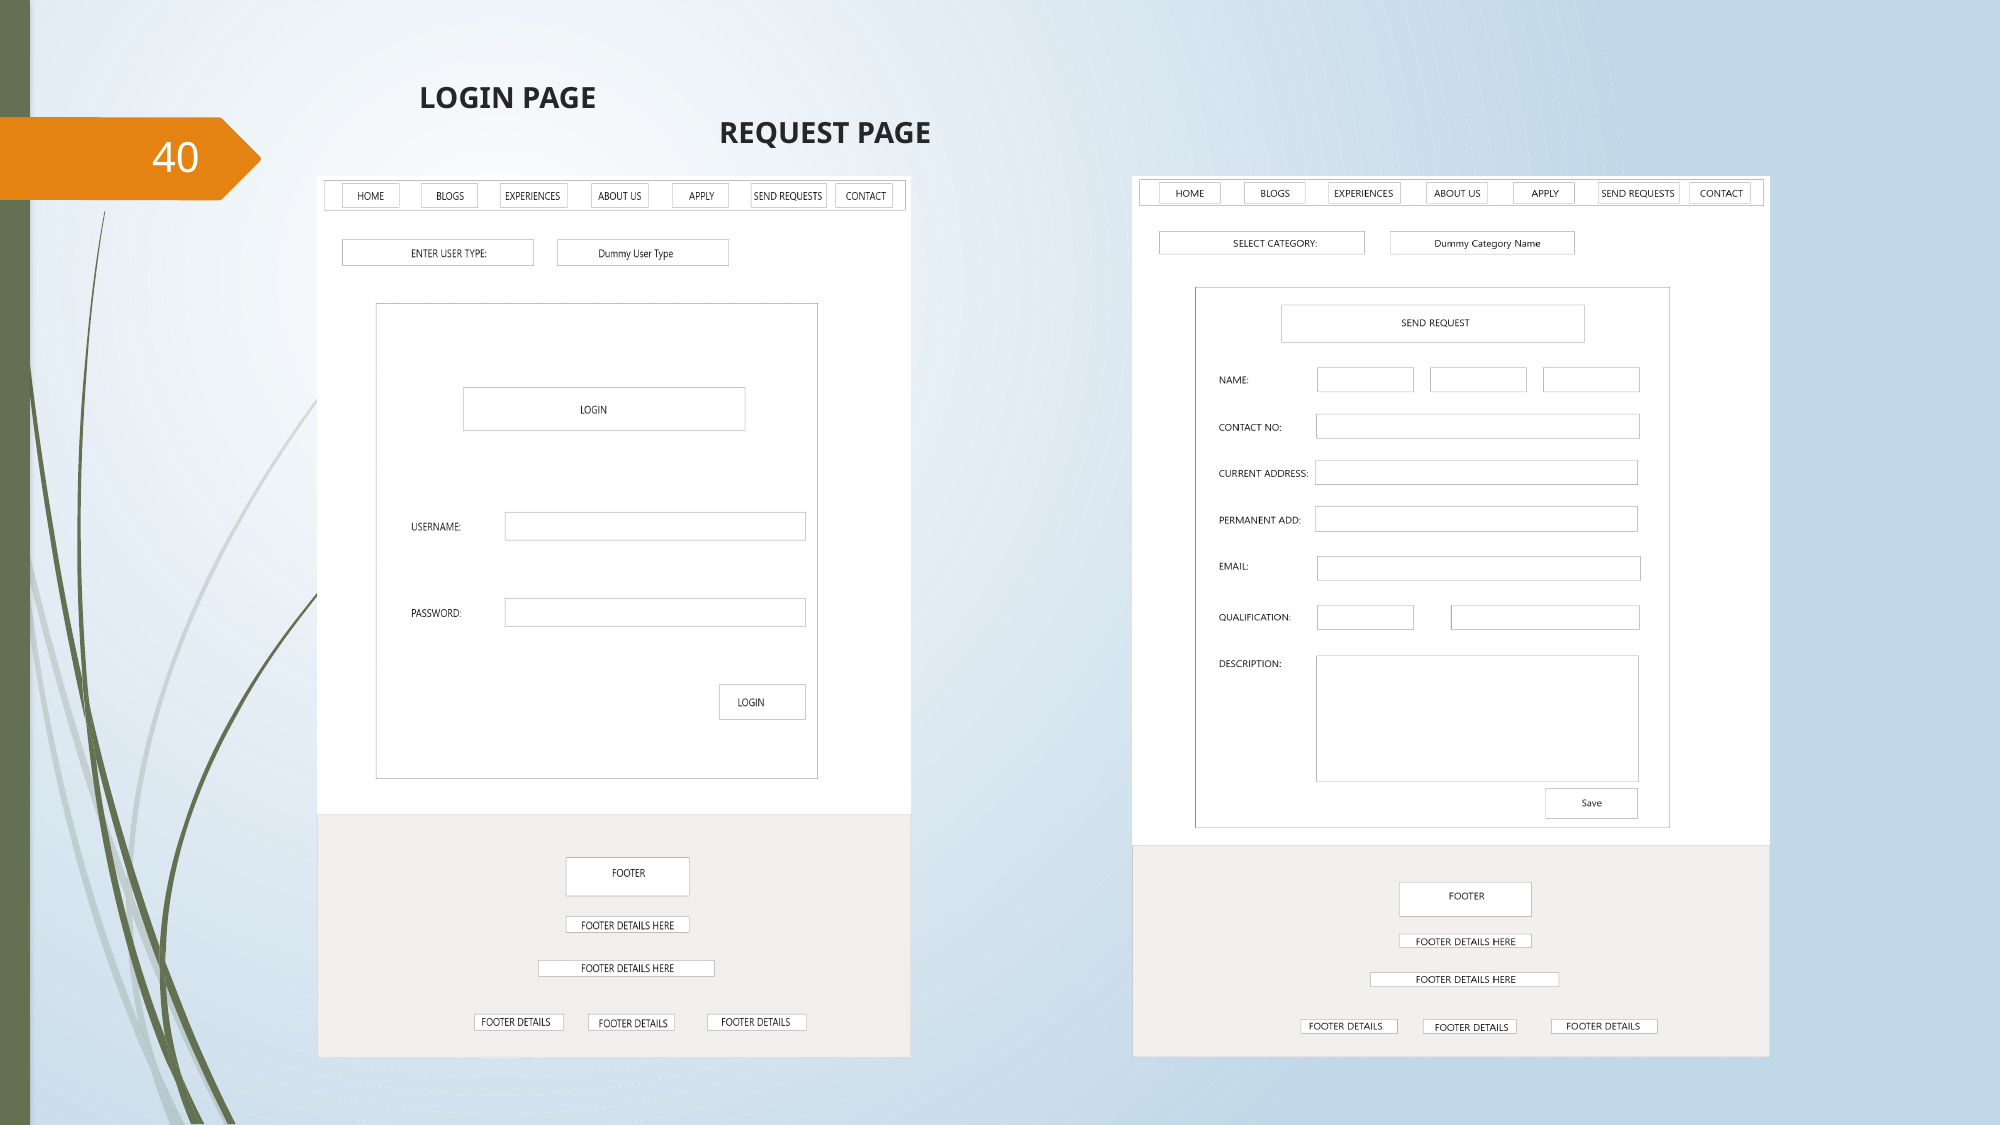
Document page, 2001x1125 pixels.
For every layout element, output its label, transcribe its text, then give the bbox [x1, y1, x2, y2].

picture [1132, 176, 1770, 1057]
slide_number 40 [87, 129, 216, 190]
title LOGIN PAGE REQUEST PAGE [404, 71, 1866, 282]
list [317, 176, 911, 1057]
